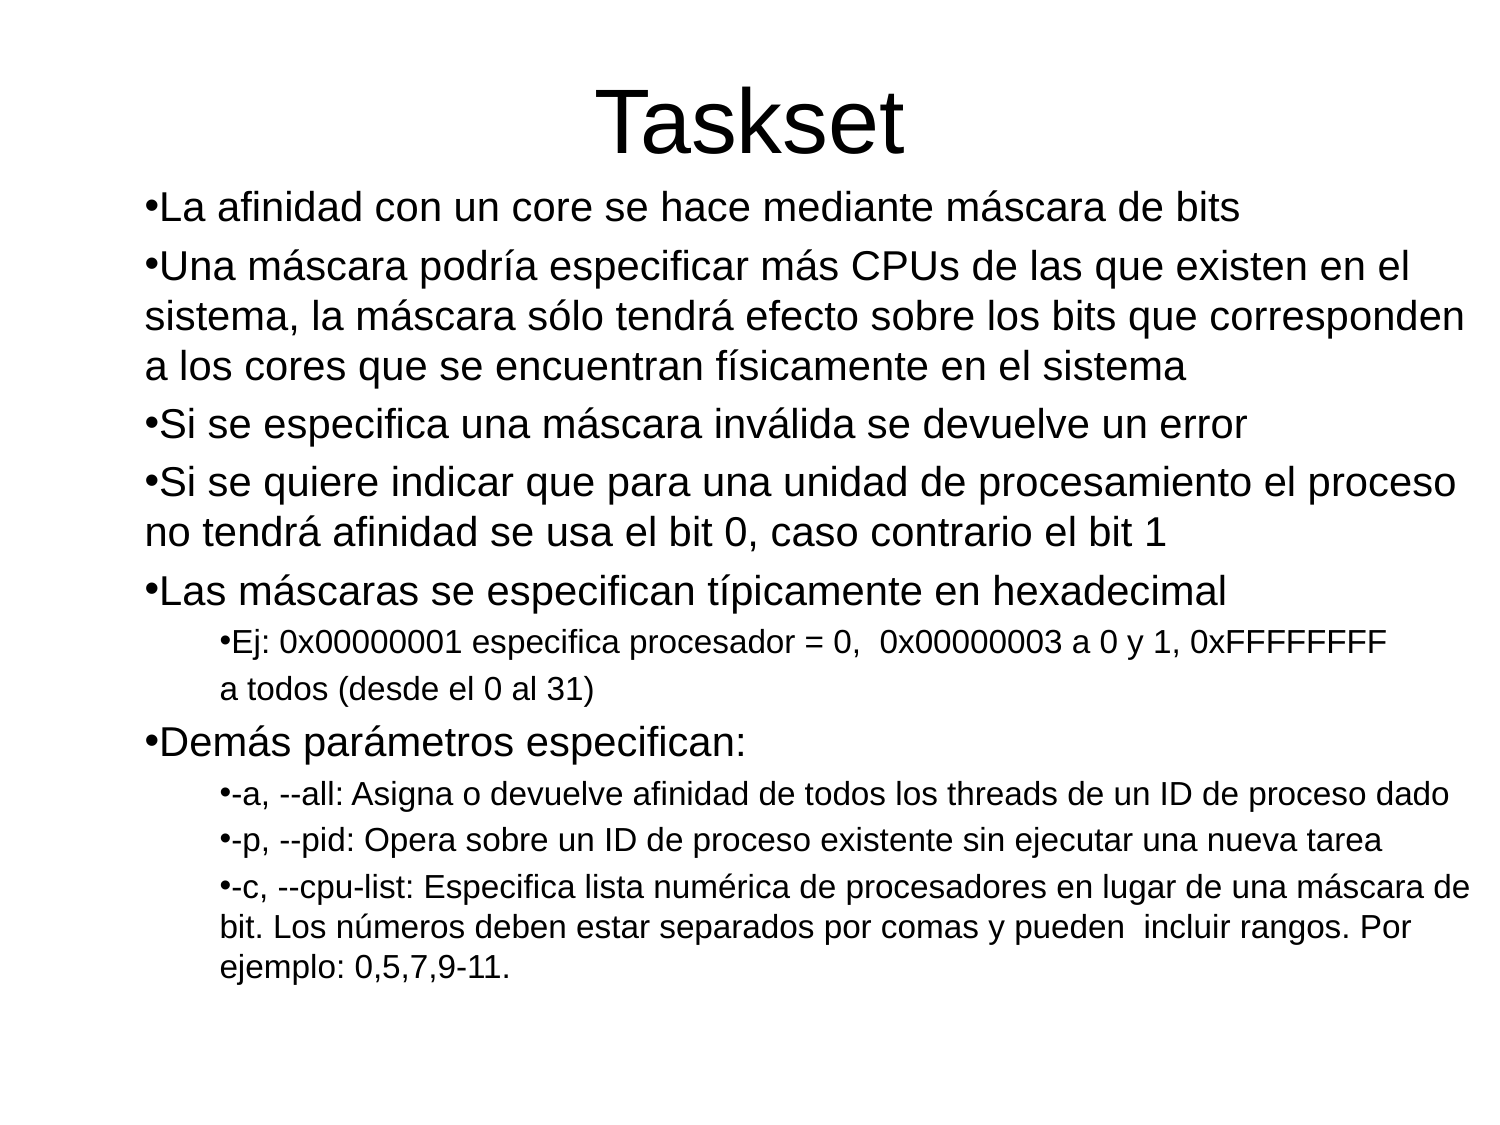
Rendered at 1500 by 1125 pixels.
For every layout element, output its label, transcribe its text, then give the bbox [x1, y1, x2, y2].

title Taskset [112, 34, 1388, 200]
subtitle La afinidad con un core se hace mediante máscara de bits Una máscara podría especificar más CPUs de las que existen en el sistema, la máscara sólo tendrá efecto sobre los bits que corresponden a los cores que se encuentran físicamente en el sistema Si se especifica una máscara inválida se devuelve un error Si se quiere indicar que para una unidad de procesamiento el proceso no tendrá afinidad se usa el bit 0, caso contrario el bit 1 Las máscaras se especifican típicamente en hexadecimal Ej: 0x00000001 especifica procesador = 0, 0x00000003 a 0 y 1, 0xFFFFFFFF a todos (desde el 0 al 31) Demás parámetros especifican: -a, --all: Asigna o devuelve afinidad de todos los threads de un ID de proceso dado -p, --pid: Opera sobre un ID de proceso existente sin ejecutar una nueva tarea -c, --cpu-list: Especifica lista numérica de procesadores en lugar de una máscara de bit. Los números deben estar separados por comas y pueden incluir rangos. Por ejemplo: 0,5,7,9-11. [129, 172, 1500, 461]
